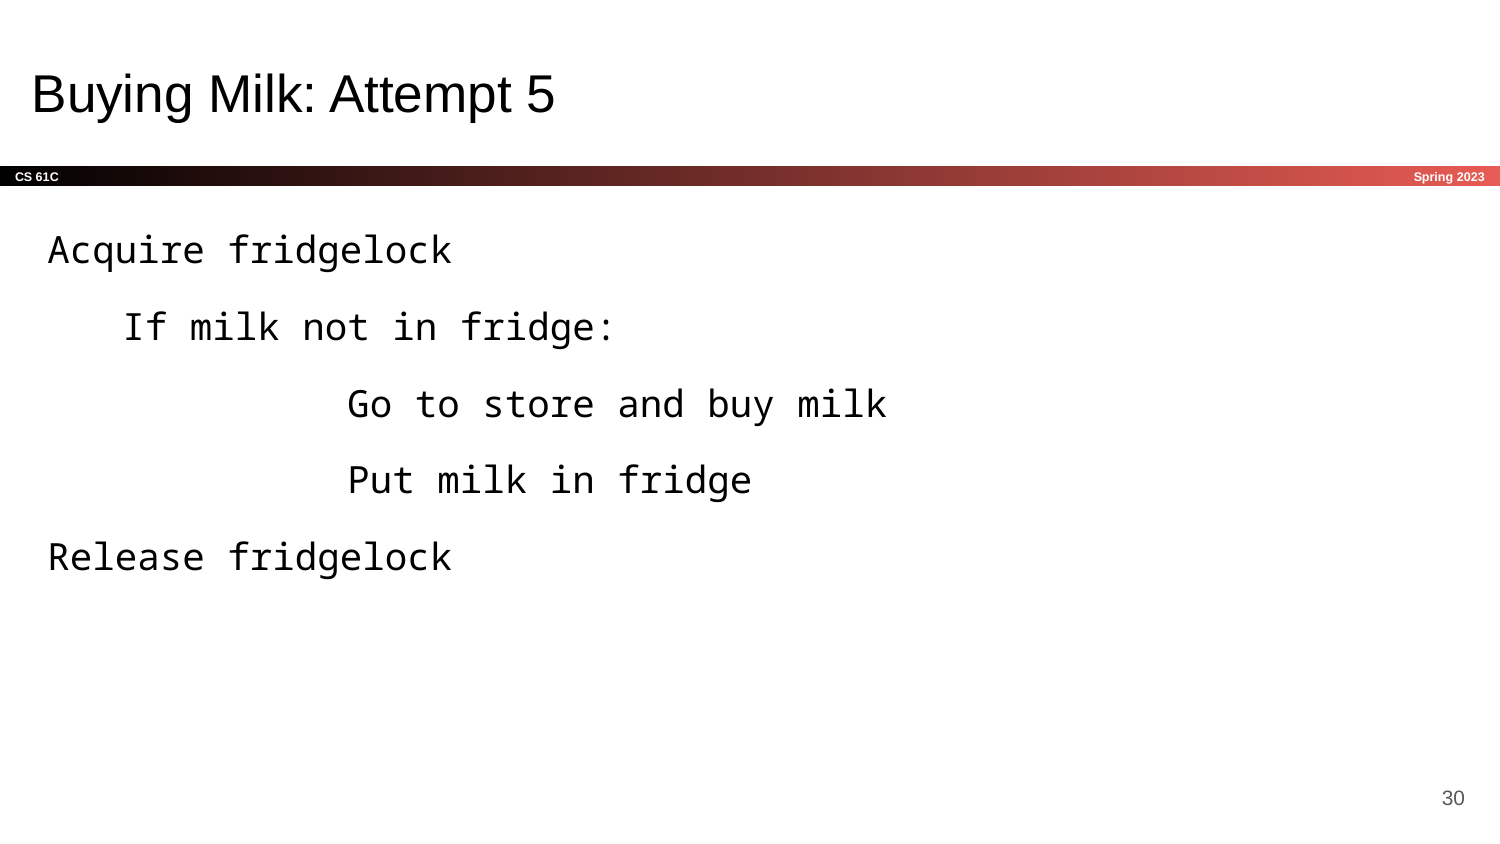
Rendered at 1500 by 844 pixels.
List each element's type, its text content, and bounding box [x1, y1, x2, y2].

list Acquire fridgelock If milk not in fridge: Go to store and buy milk Put milk in fridge Release fridgelock [32, 204, 1431, 823]
title Buying Milk: Attempt 5 [16, 44, 1415, 139]
slide_number ‹#› [1389, 764, 1480, 830]
